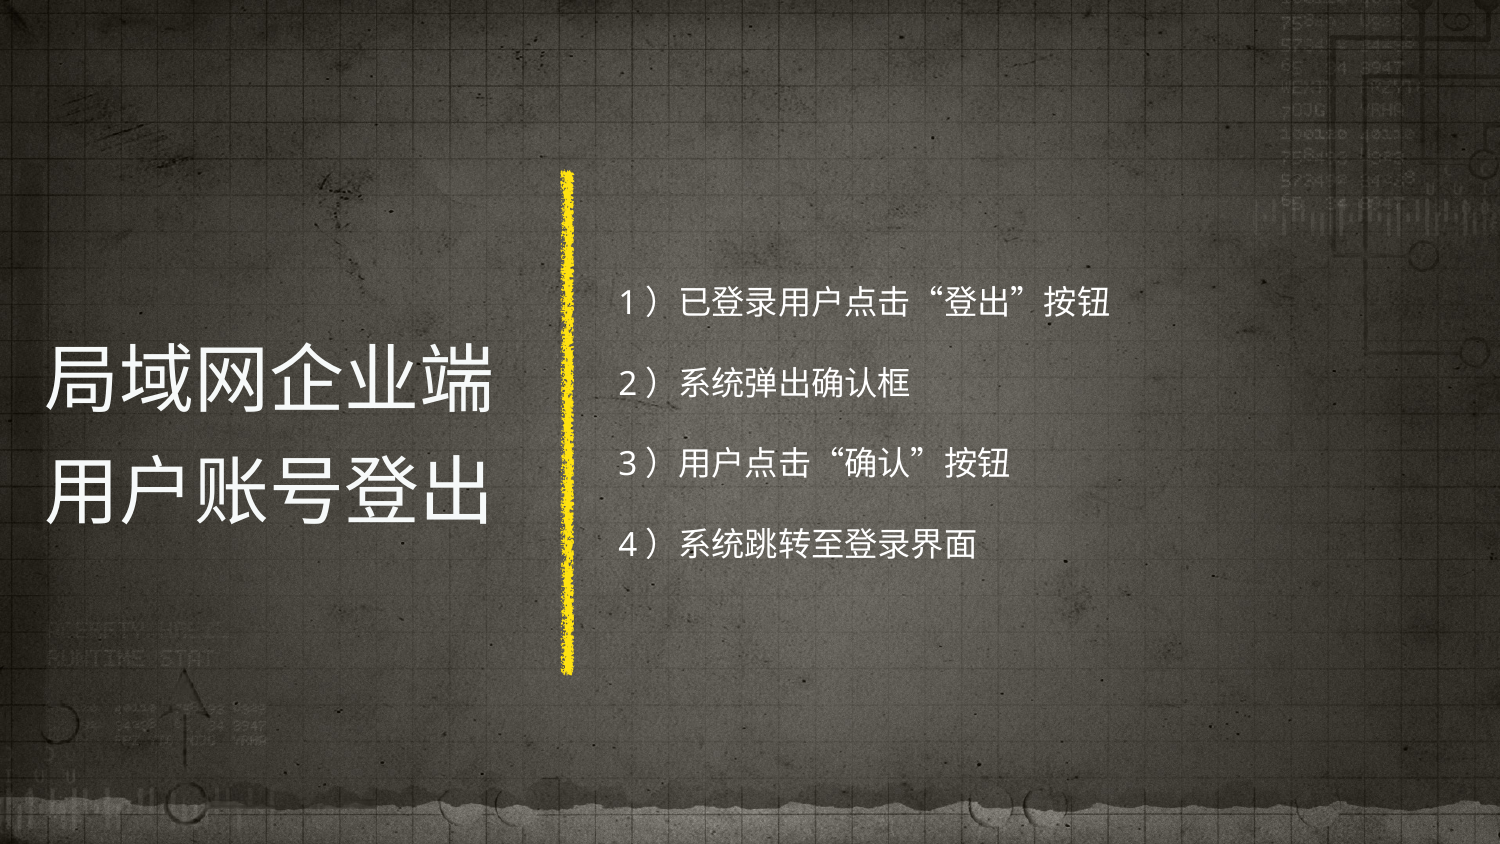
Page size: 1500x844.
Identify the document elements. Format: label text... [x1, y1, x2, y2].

picture [0, 0, 1500, 844]
list 1）已登录用户点击“登出”按钮 2）系统弹出确认框 3）用户点击“确认”按钮 4）系统跳转至登录界面 [612, 169, 1425, 675]
title 局域网企业端用户账号登出 [29, 168, 510, 676]
